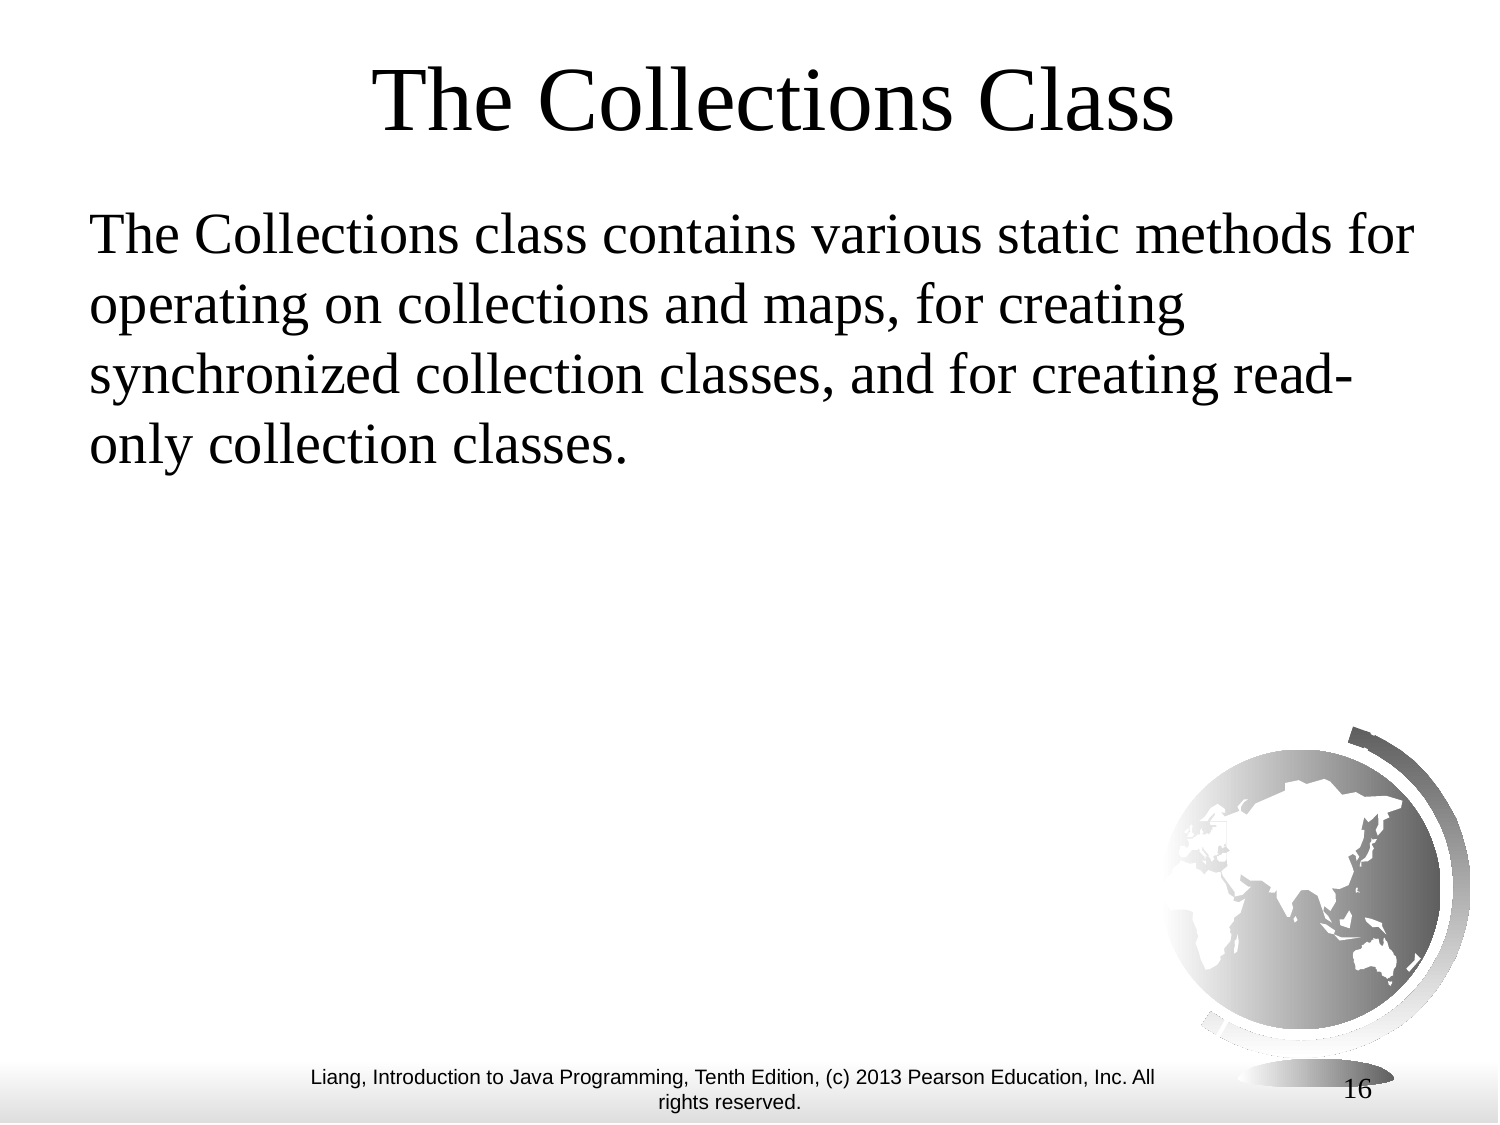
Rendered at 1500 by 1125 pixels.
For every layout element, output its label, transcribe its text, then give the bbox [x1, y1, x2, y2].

slide_number 16 [1074, 1049, 1388, 1125]
title The Collections Class [50, 37, 1500, 150]
text_box The Collections class contains various static methods for operating on collections and maps, for creating synchronized collection classes, and for creating read-only collection classes. [75, 187, 1463, 483]
